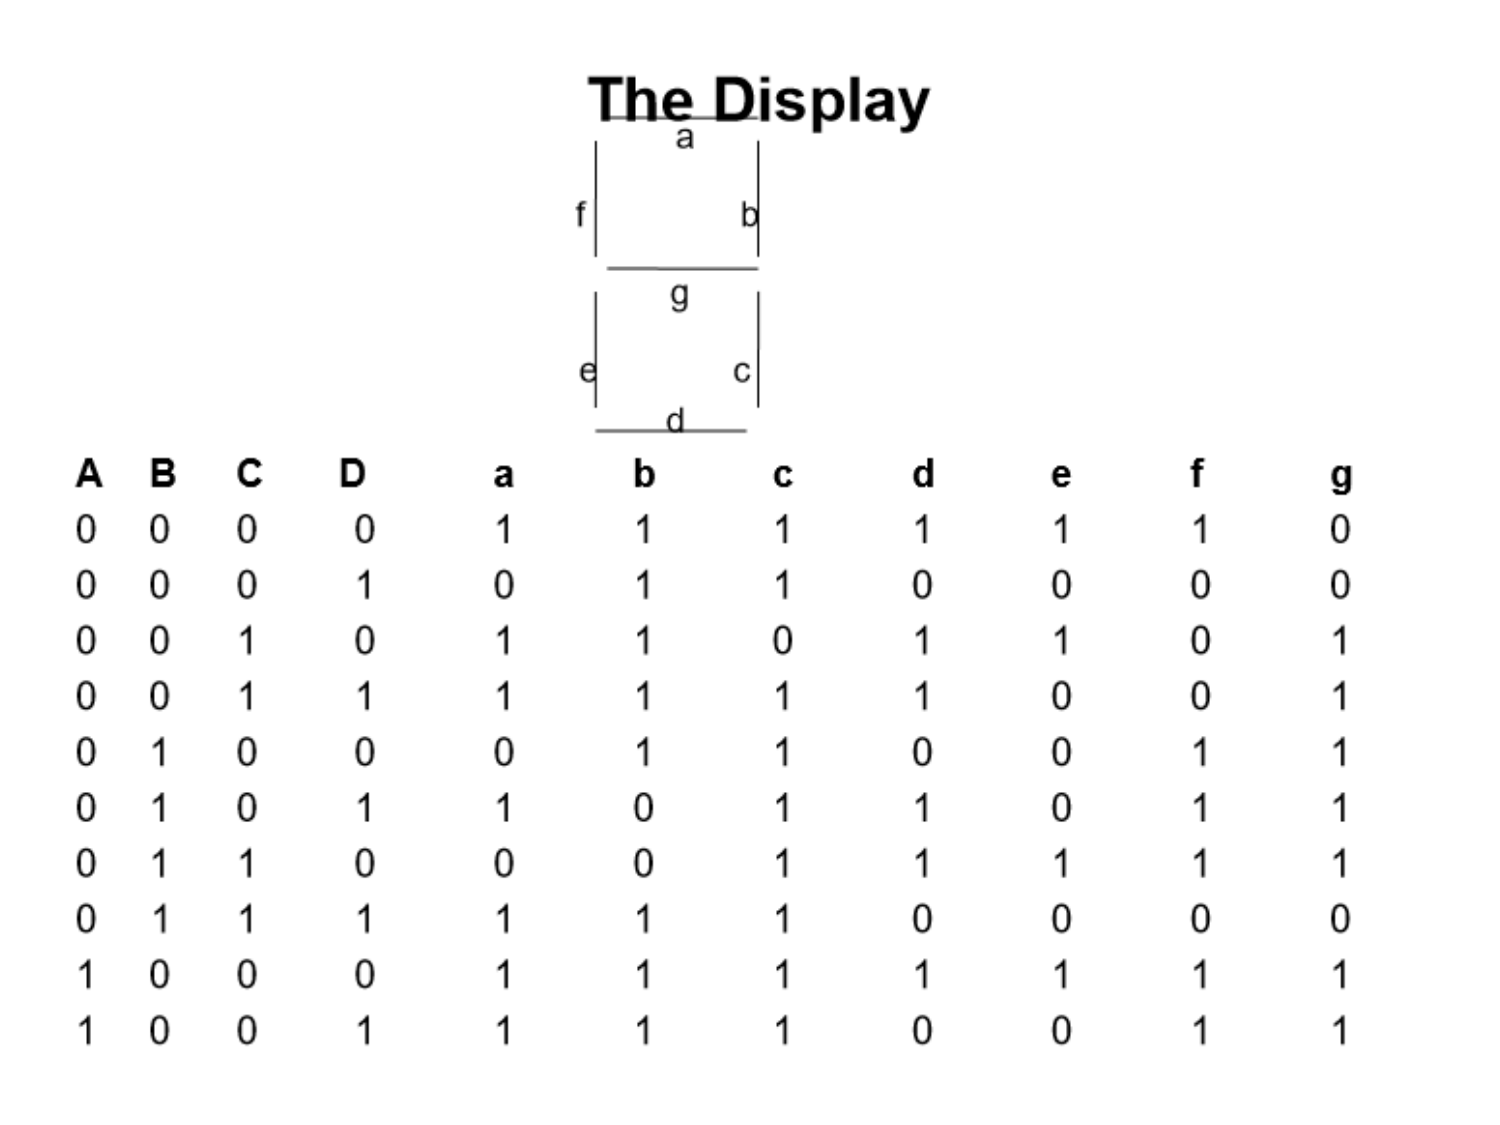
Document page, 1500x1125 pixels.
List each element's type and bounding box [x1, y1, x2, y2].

list [62, 37, 1438, 1056]
